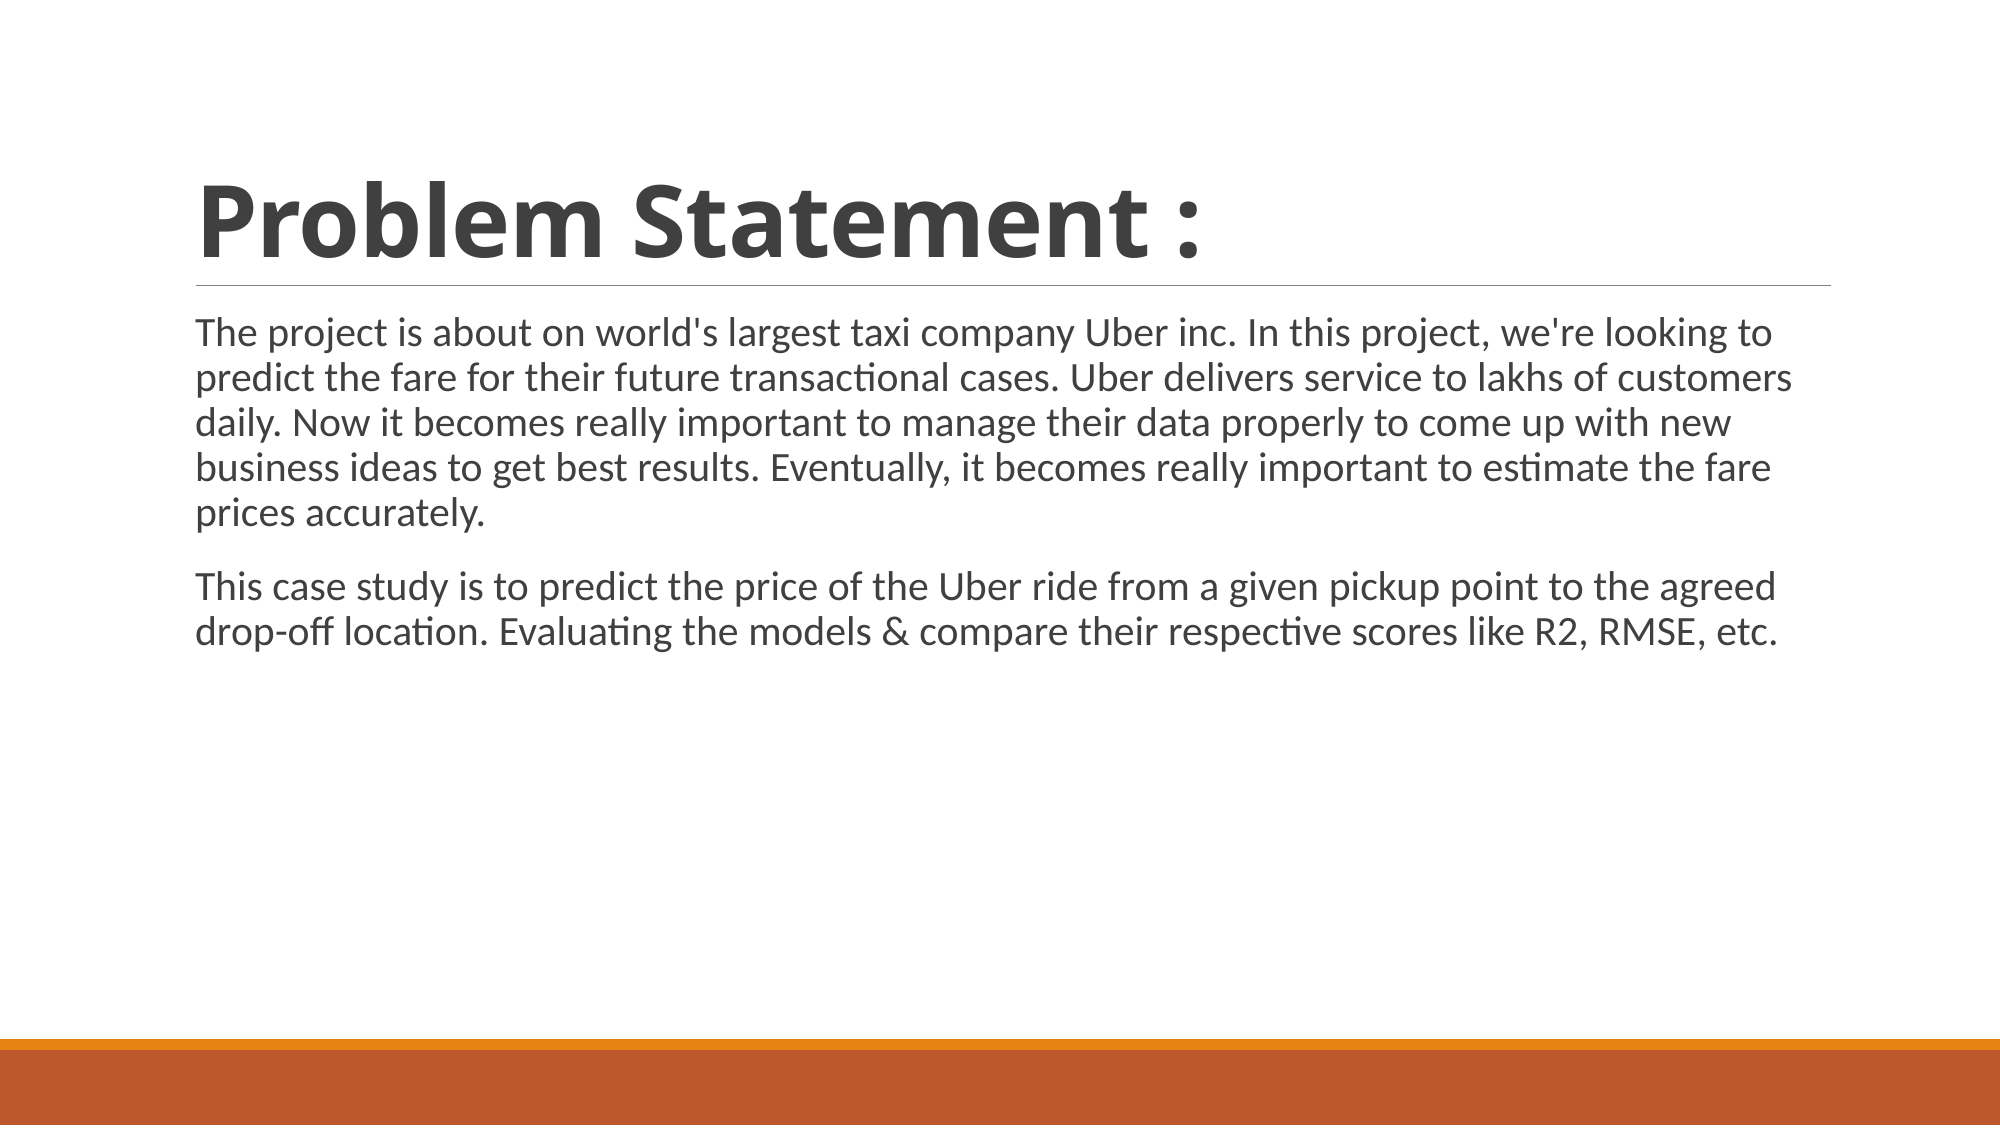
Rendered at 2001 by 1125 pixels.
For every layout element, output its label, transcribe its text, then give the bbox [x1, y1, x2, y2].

title Problem Statement : [180, 47, 1830, 285]
list The project is about on world's largest taxi company Uber inc. In this project, we're looking to predict the fare for their future transactional cases. Uber delivers service to lakhs of customers daily. Now it becomes really important to manage their data properly to come up with new business ideas to get best results. Eventually, it becomes really important to estimate the fare prices accurately. This case study is to predict the price of the Uber ride from a given pickup point to the agreed drop-off location. Evaluating the models & compare their respective scores like R2, RMSE, etc. [180, 302, 1830, 963]
